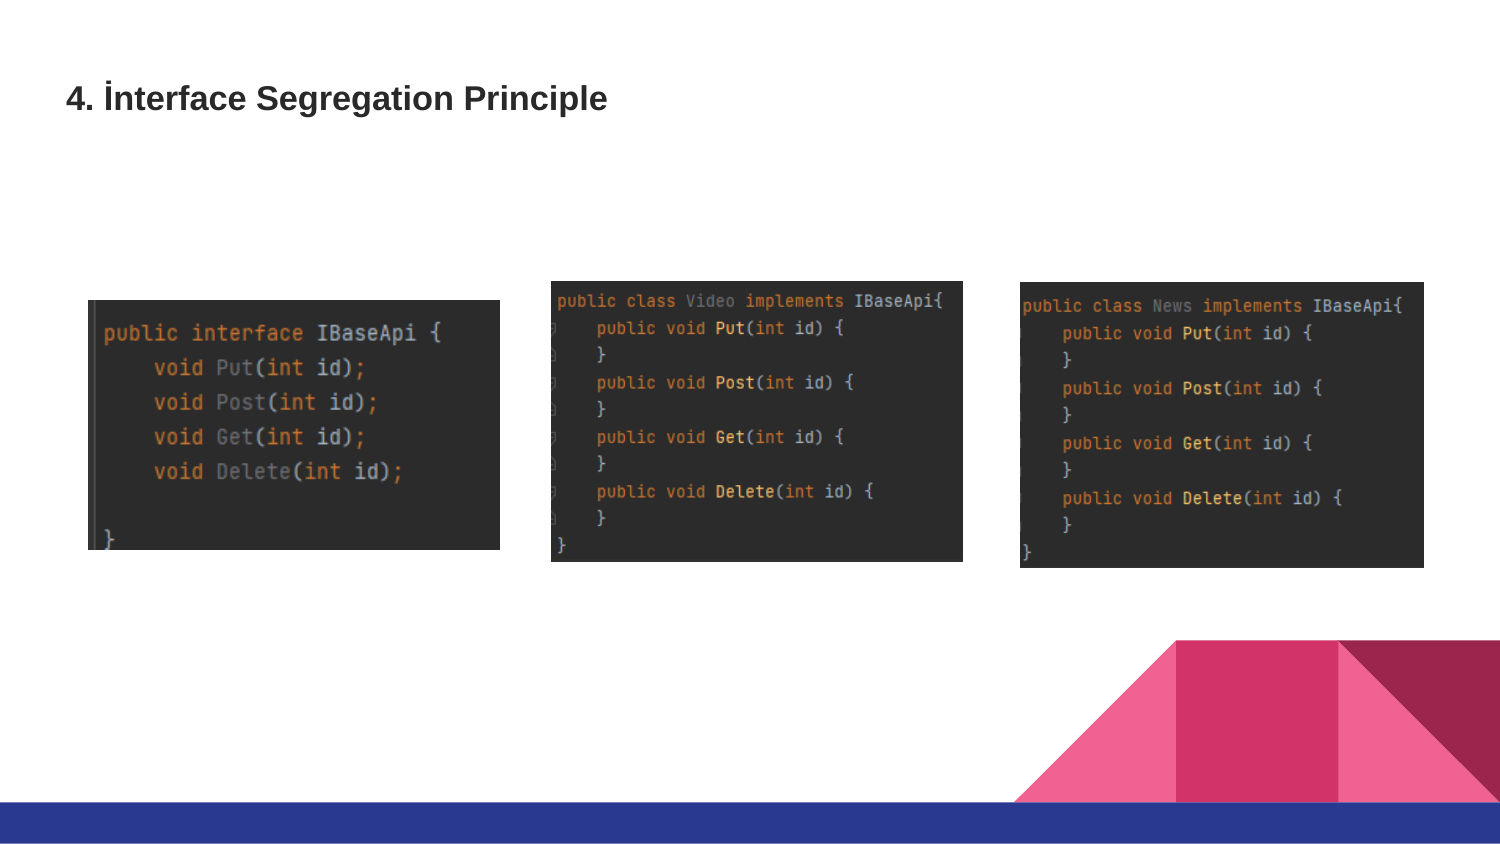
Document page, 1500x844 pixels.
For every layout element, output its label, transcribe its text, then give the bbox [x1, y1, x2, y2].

picture [551, 281, 963, 563]
picture [1020, 281, 1424, 568]
picture [87, 300, 500, 550]
title 4. İnterface Segregation Principle [51, 67, 1449, 167]
